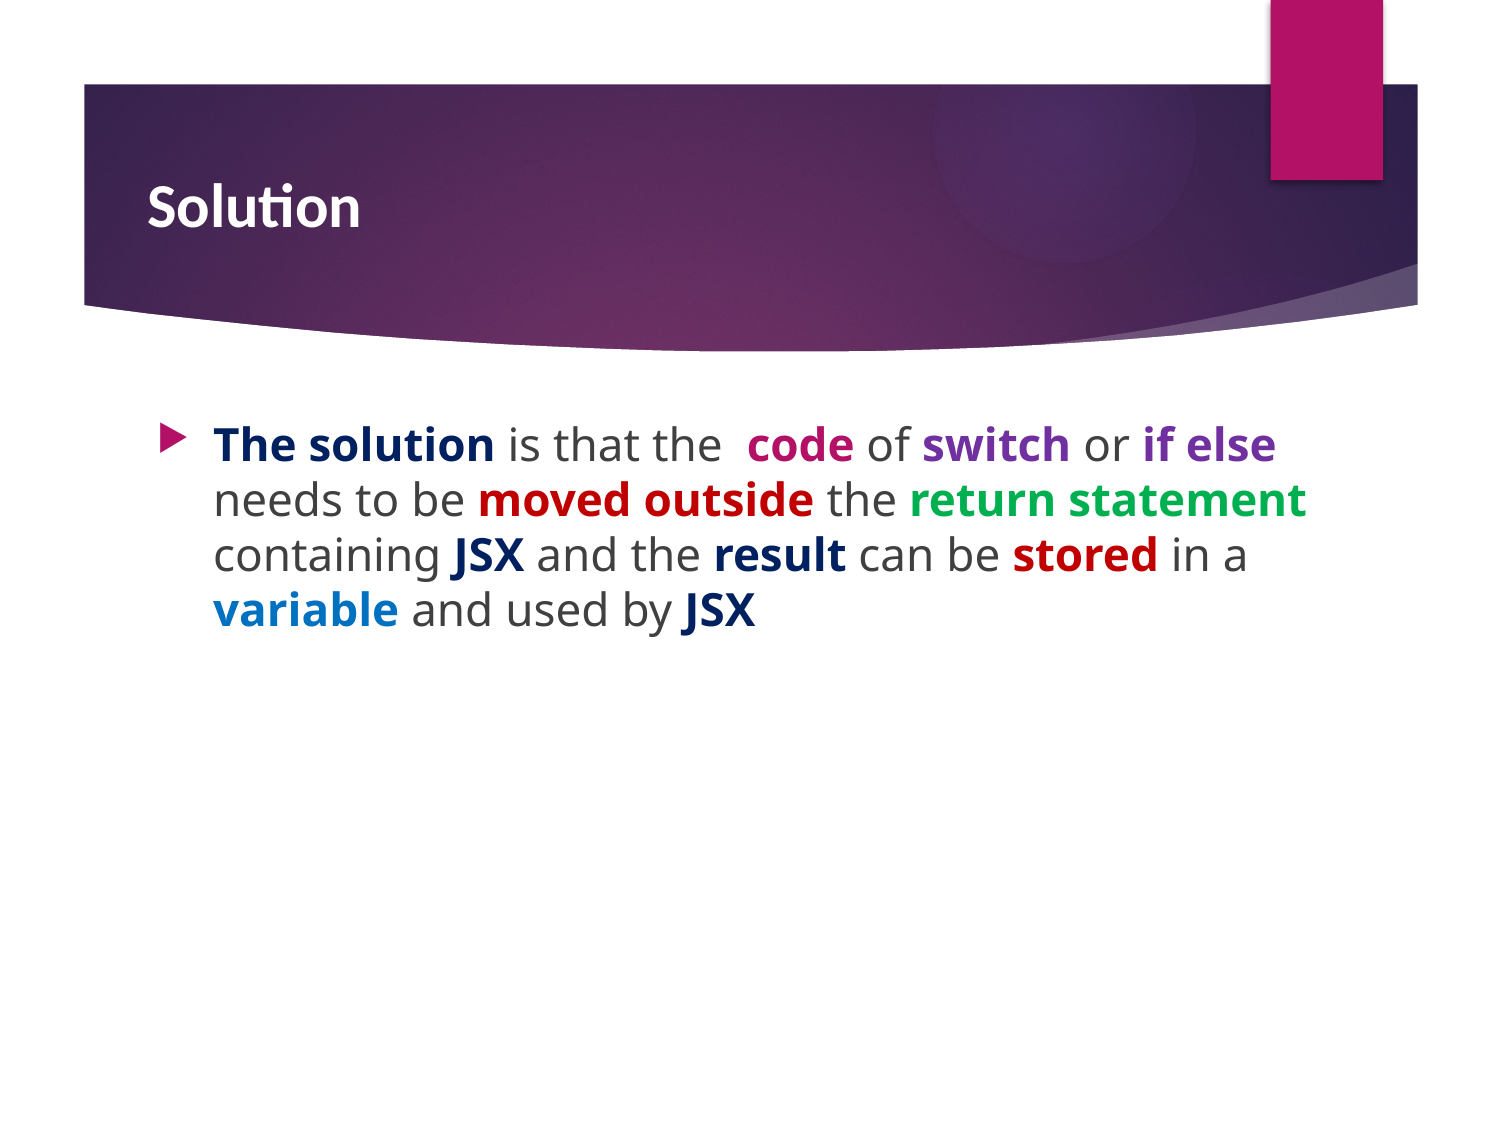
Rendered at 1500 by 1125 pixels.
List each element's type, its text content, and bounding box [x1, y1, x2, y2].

title [46, 23, 1447, 186]
text_box Solution [0, 75, 817, 250]
list The solution is that the code of switch or if else needs to be moved outside the return statement containing JSX and the result can be stored in a variable and used by JSX [141, 408, 1413, 1088]
